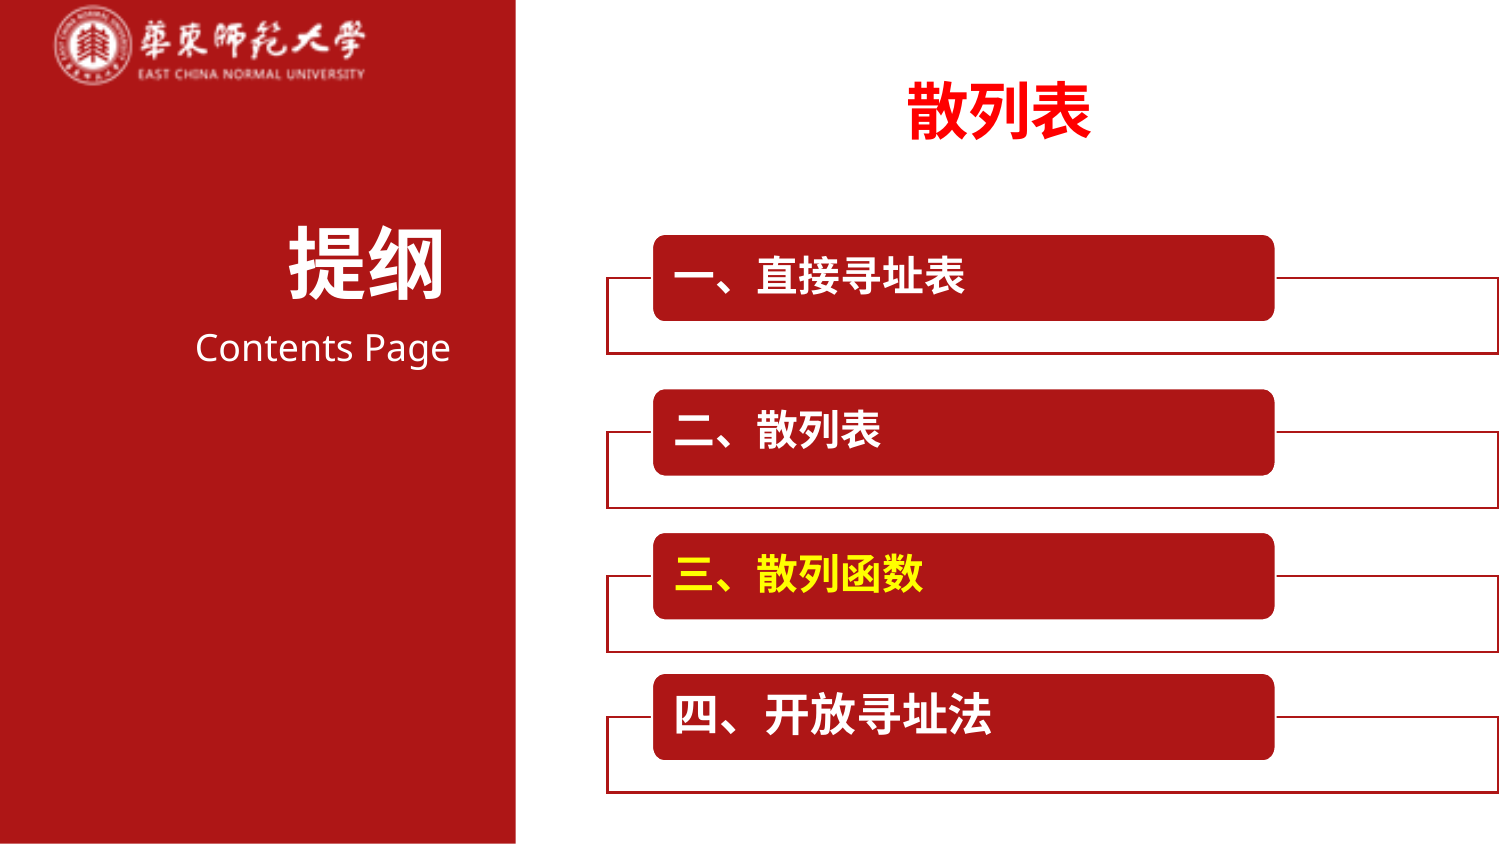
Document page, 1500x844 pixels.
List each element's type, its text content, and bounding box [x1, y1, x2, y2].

text_box [606, 277, 1499, 355]
text_box 四、开放寻址法 [650, 671, 1277, 763]
text_box [606, 575, 1499, 653]
text_box 二、散列表 [650, 387, 1277, 478]
text_box 三、散列函数 [650, 530, 1277, 622]
text_box 提纲 [165, 209, 458, 316]
text_box 散列表 [515, 0, 1484, 181]
text_box [0, 0, 517, 844]
text_box Contents Page [51, 318, 464, 375]
text_box 一、直接寻址表 [650, 232, 1277, 324]
text_box [606, 431, 1499, 509]
text_box [606, 716, 1499, 794]
picture [37, 3, 404, 93]
